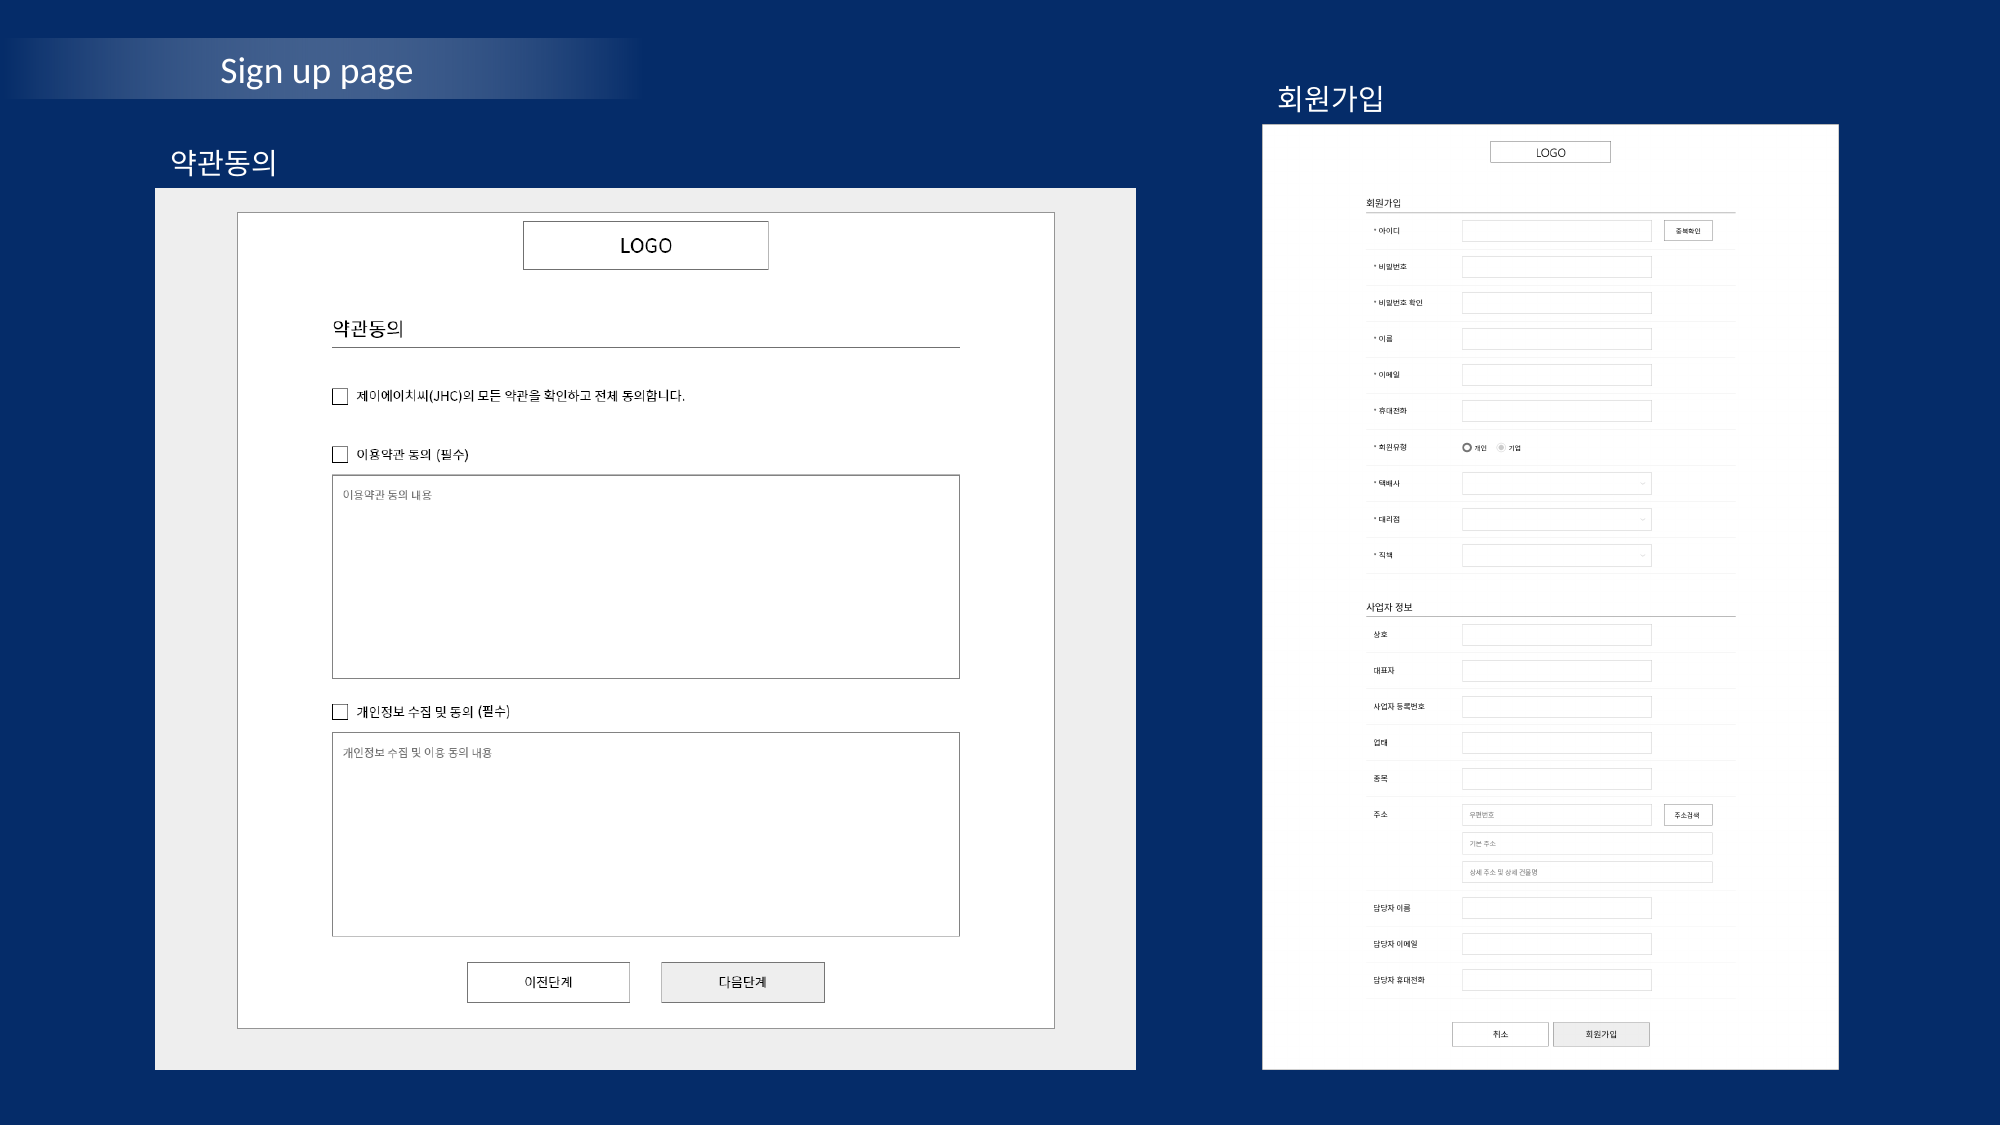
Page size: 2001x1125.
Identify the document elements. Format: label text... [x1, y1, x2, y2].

text_box Sign up page [205, 38, 481, 99]
text_box [0, 37, 646, 100]
text_box 약관동의 [155, 137, 294, 188]
picture [155, 188, 1136, 1070]
text_box 회원가입 [1262, 73, 1401, 124]
picture [1262, 124, 1839, 1070]
